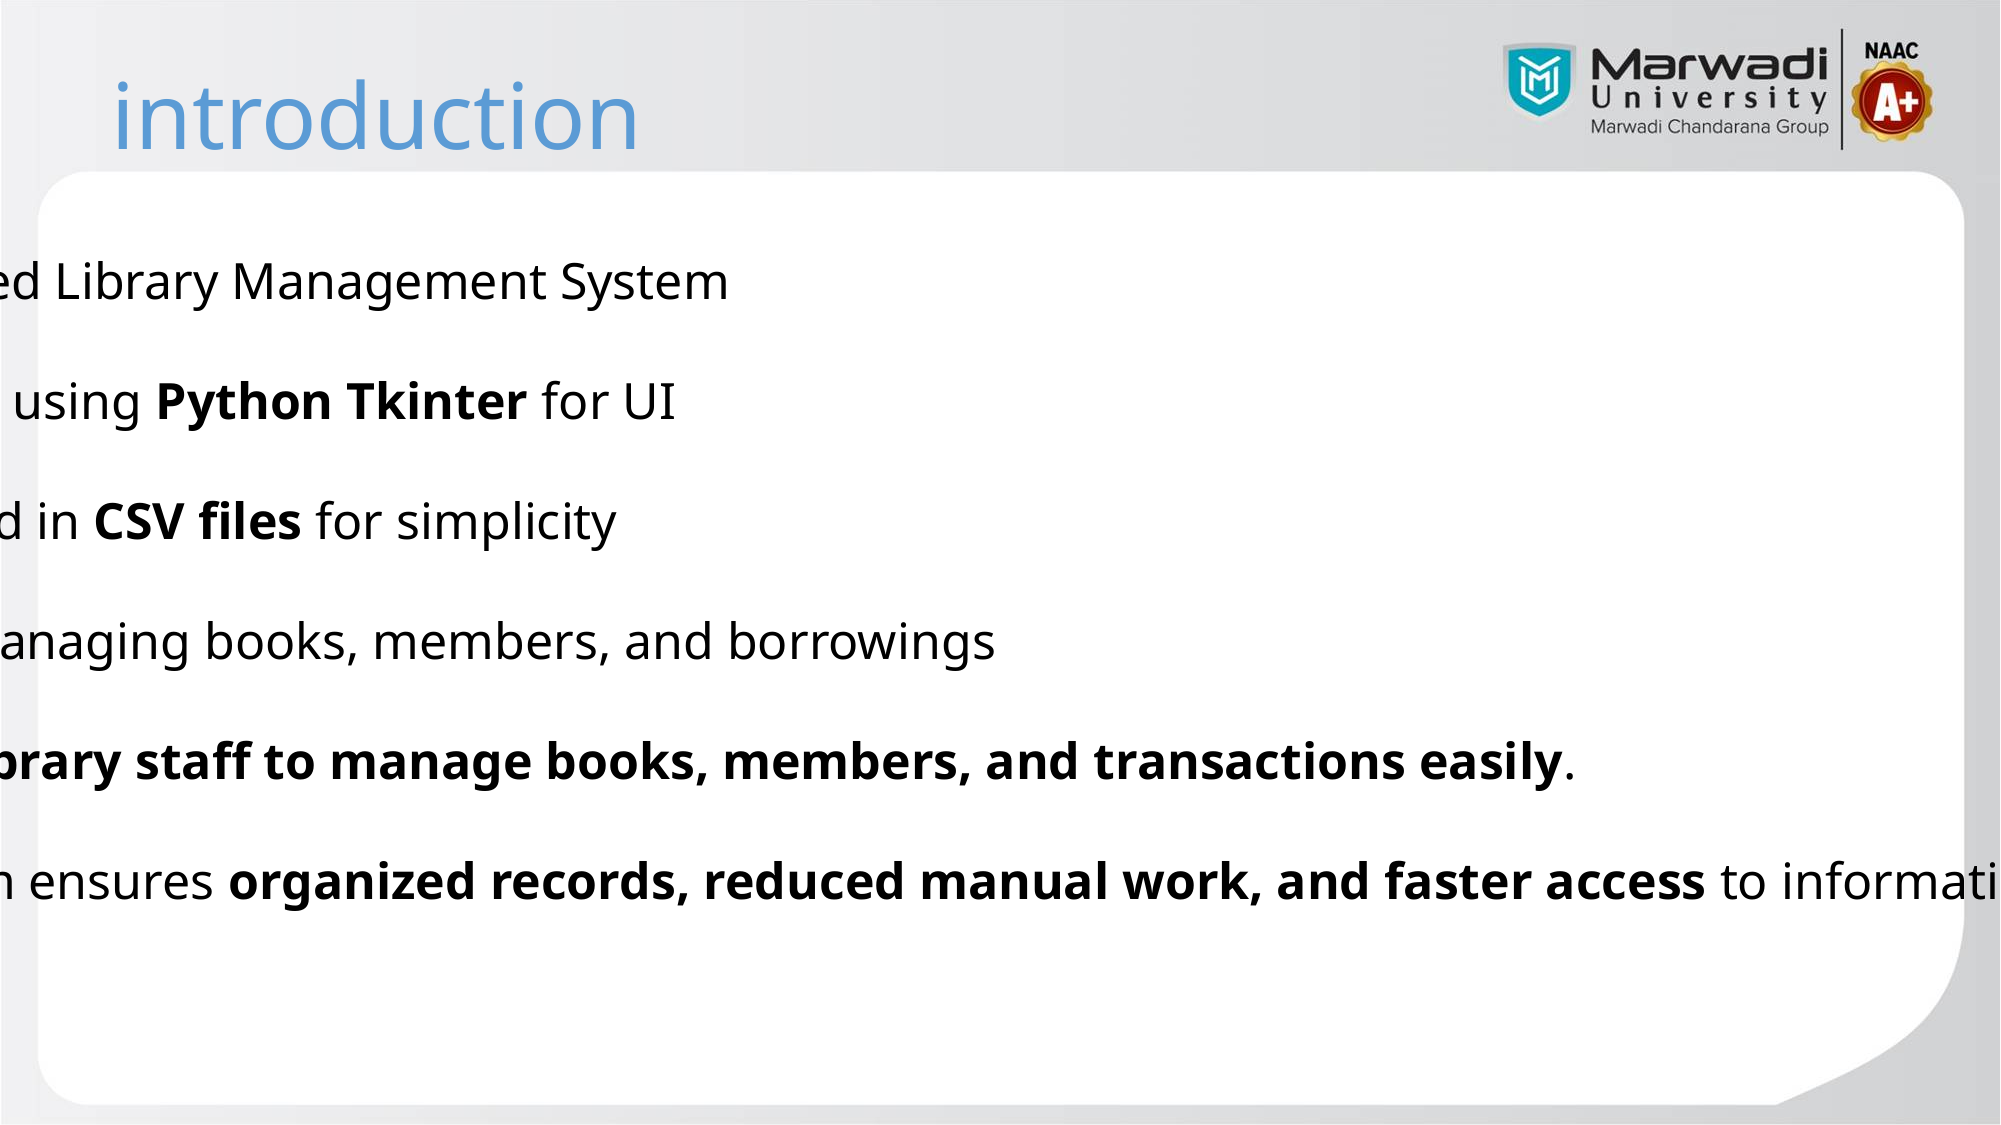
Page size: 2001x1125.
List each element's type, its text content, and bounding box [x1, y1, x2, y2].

picture [0, 0, 2001, 1125]
text_box A GUI-based Library Management System Developed using Python Tkinter for UI Data stored in CSV files for simplicity Helps in managing books, members, and borrowings It allows library staff to manage books, members, and transactions easily. The system ensures organized records, reduced manual work, and faster access to information. [0, 241, 2000, 917]
title introduction [96, 11, 1822, 229]
